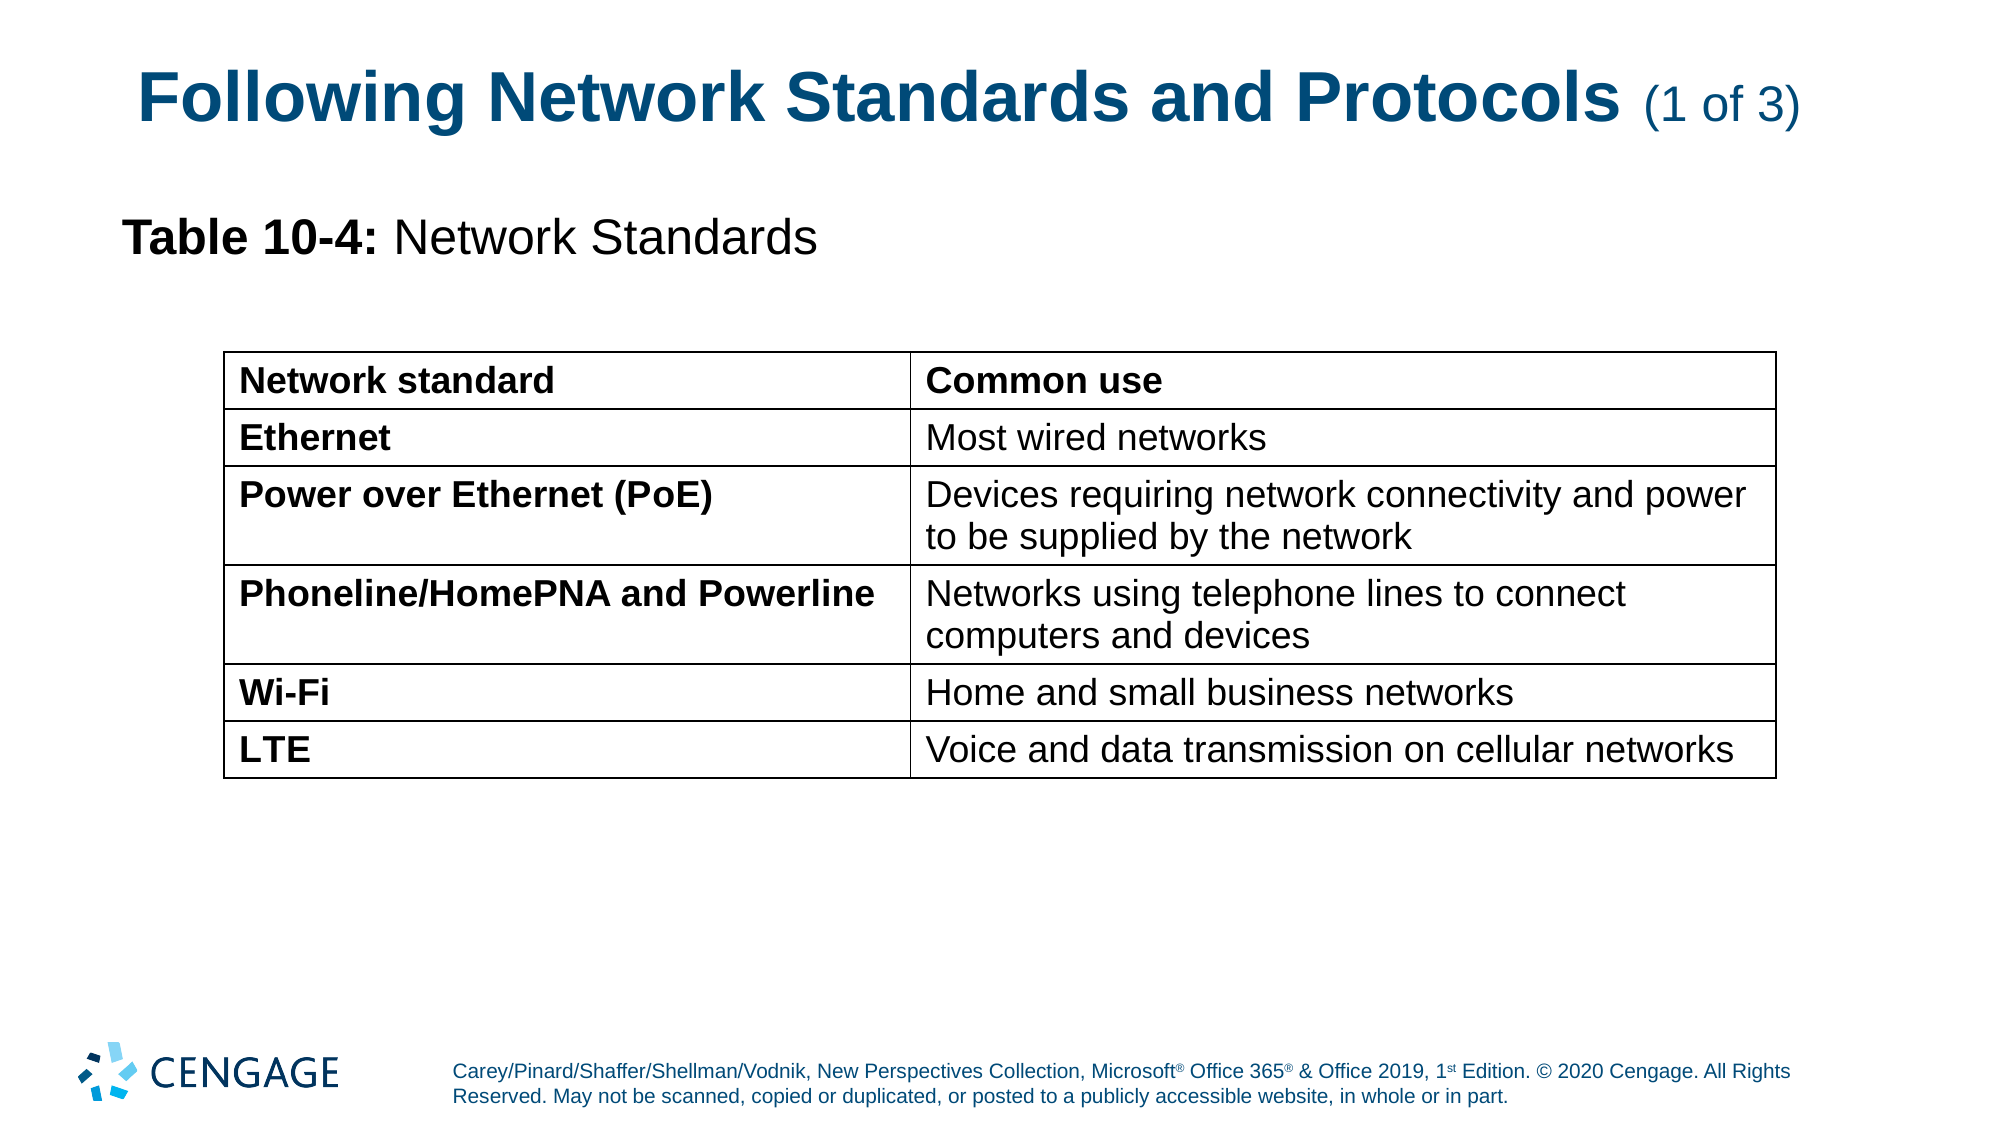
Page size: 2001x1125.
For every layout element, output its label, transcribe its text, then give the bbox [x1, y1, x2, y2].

picture [78, 1042, 338, 1101]
table_header Common use [911, 353, 1775, 408]
table_cell Home and small business networks [911, 665, 1775, 720]
table_cell Power over Ethernet (P o E) [225, 467, 910, 564]
list Table 10-4: Network Standards [121, 211, 1880, 293]
table_cell Wi-Fi [225, 665, 910, 720]
table_header Network standard [225, 353, 910, 408]
table_cell L T E [225, 722, 910, 777]
table_cell Ethernet [225, 410, 910, 465]
table_cell Most wired networks [911, 410, 1775, 465]
table_cell Voice and data transmission on cellular networks [911, 722, 1775, 777]
table_cell Devices requiring network connectivity and power to be supplied by the network [911, 467, 1775, 564]
table_cell Networks using telephone lines to connect computers and devices [911, 566, 1775, 663]
title Following Network Standards and Protocols (1 of 3) [137, 59, 1863, 171]
table_cell Phoneline/HomePNA and Powerline [225, 566, 910, 663]
